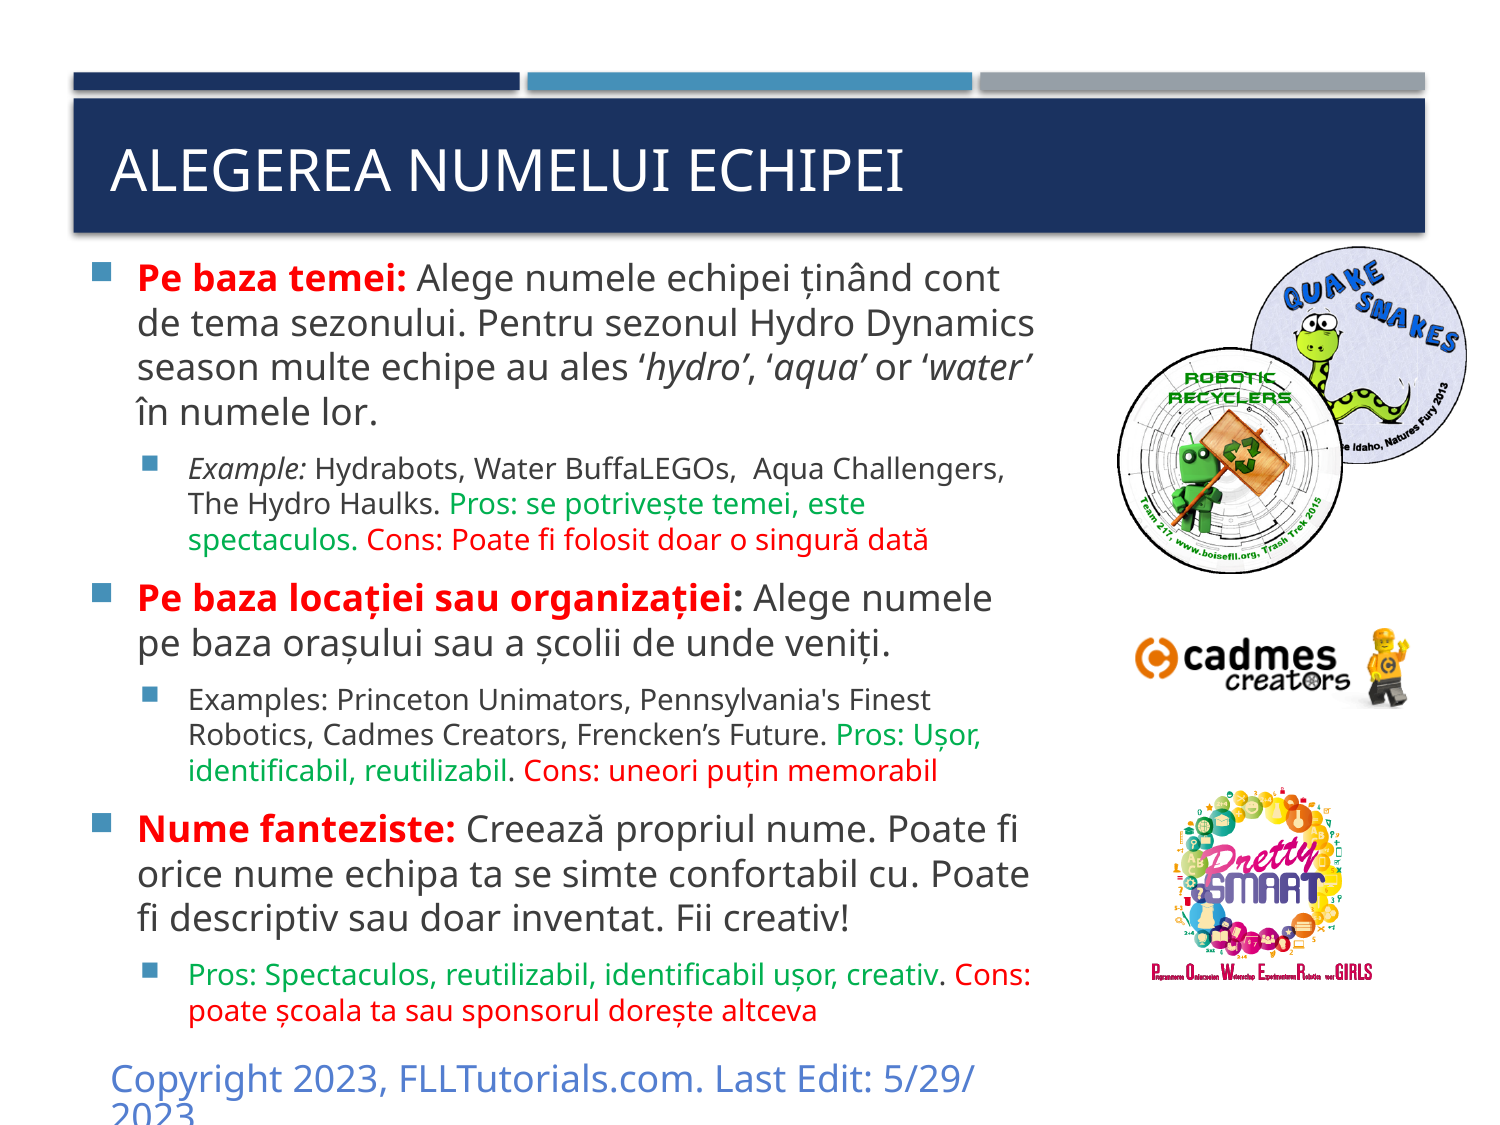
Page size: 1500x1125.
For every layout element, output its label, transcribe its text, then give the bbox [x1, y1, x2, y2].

footer Copyright 2023, FLLTutorials.com. Last Edit: 5/29/2023 [95, 1047, 995, 1108]
picture [1124, 624, 1489, 709]
title Alegerea numelui echipei [95, 112, 1406, 211]
picture [1116, 246, 1468, 574]
picture [1151, 787, 1373, 982]
list Pe baza temei: Alege numele echipei ținând cont de tema sezonului. Pentru sezonul Hydro Dynamics season multe echipe au ales ‘hydro’, ‘aqua’ or ‘water’ în numele lor. Example: Hydrabots, Water BuffaLEGOs, Aqua Challengers, The Hydro Haulks. Pros: se potrivește temei, este spectaculos. Cons: Poate fi folosit doar o singură dată Pe baza locației sau organizației: Alege numele pe baza orașului sau a școlii de unde veniți. Examples: Princeton Unimators, Pennsylvania's Finest Robotics, Cadmes Creators, Frencken’s Future. Pros: Ușor, identificabil, reutilizabil. Cons: uneori puțin memorabil Nume fanteziste: Creează propriul nume. Poate fi orice nume echipa ta se simte confortabil cu. Poate fi descriptiv sau doar inventat. Fii creativ! Pros: Spectaculos, reutilizabil, identificabil ușor, creativ. Cons: poate școala ta sau sponsorul dorește altceva [73, 246, 1052, 1048]
